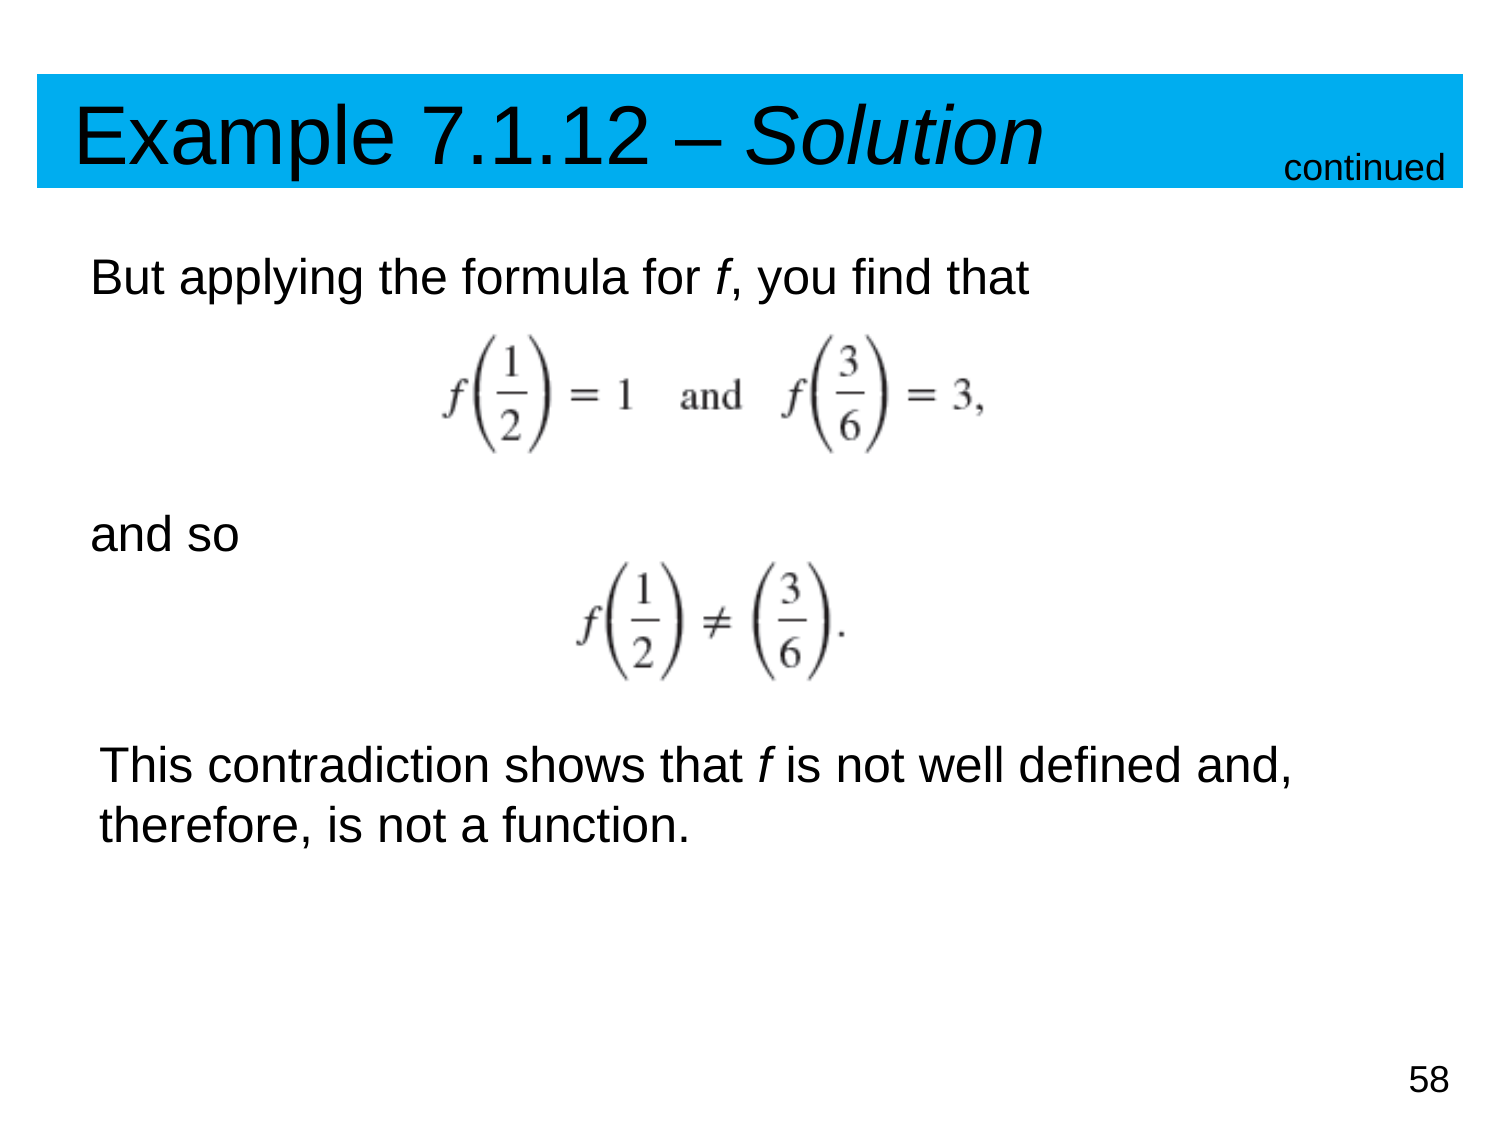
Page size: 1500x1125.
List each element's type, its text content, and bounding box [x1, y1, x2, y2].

list continued [1268, 135, 1463, 206]
picture [412, 324, 1015, 466]
list and so [75, 493, 1408, 580]
list But applying the formula for f, you find that [75, 237, 1408, 323]
list This contradiction shows that f is not well defined and, therefore, is not a function. [84, 725, 1467, 863]
picture [566, 549, 860, 688]
title Example 7.1.12 – Solution [58, 37, 1408, 225]
